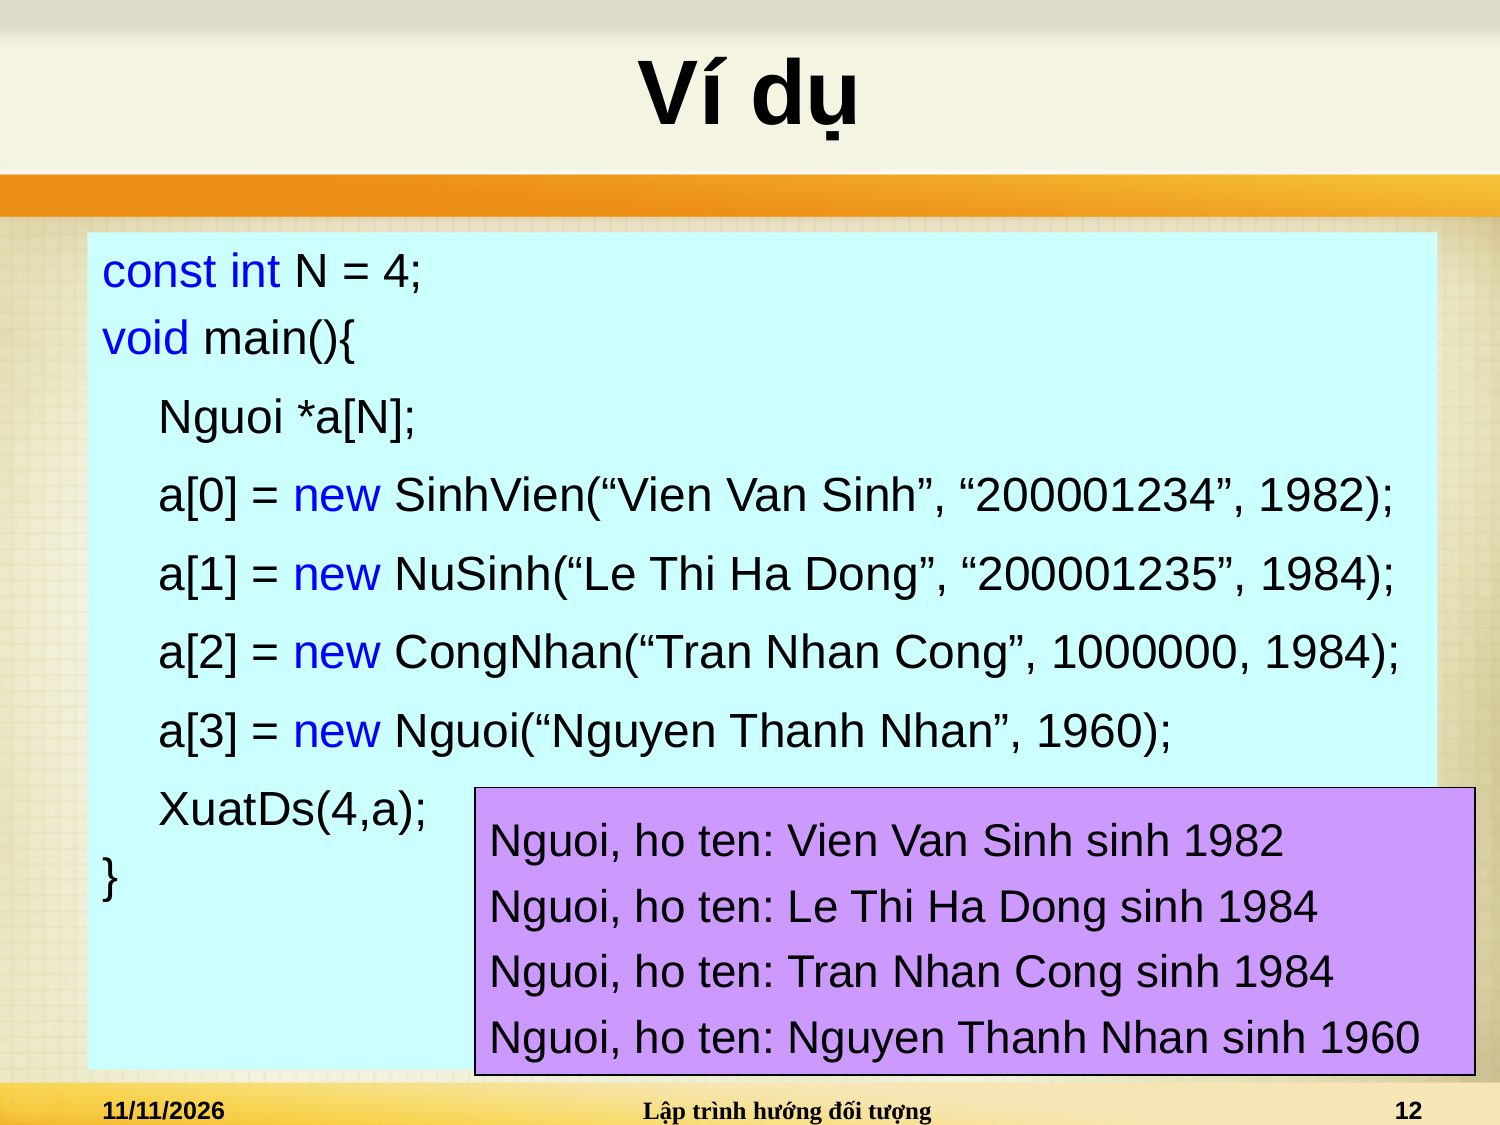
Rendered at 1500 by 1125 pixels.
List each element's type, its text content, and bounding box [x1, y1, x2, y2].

text_box const int N = 4; void main(){ Nguoi *a[N]; a[0] = new SinhVien(“Vien Van Sinh”, “200001234”, 1982); a[1] = new NuSinh(“Le Thi Ha Dong”, “200001235”, 1984); a[2] = new CongNhan(“Tran Nhan Cong”, 1000000, 1984); a[3] = new Nguoi(“Nguyen Thanh Nhan”, 1960); XuatDs(4,a); } [87, 232, 1438, 1070]
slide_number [87, 1087, 438, 1125]
slide_number 12 [1087, 1087, 1438, 1125]
title Ví dụ [0, 0, 1500, 175]
text_box Nguoi, ho ten: Vien Van Sinh sinh 1982 Nguoi, ho ten: Le Thi Ha Dong sinh 1984 Nguoi, ho ten: Tran Nhan Cong sinh 1984 Nguoi, ho ten: Nguyen Thanh Nhan sinh 1960 [474, 787, 1475, 1075]
footer Lập trình hướng đối tượng [549, 1087, 1025, 1125]
picture [0, 175, 1500, 1125]
